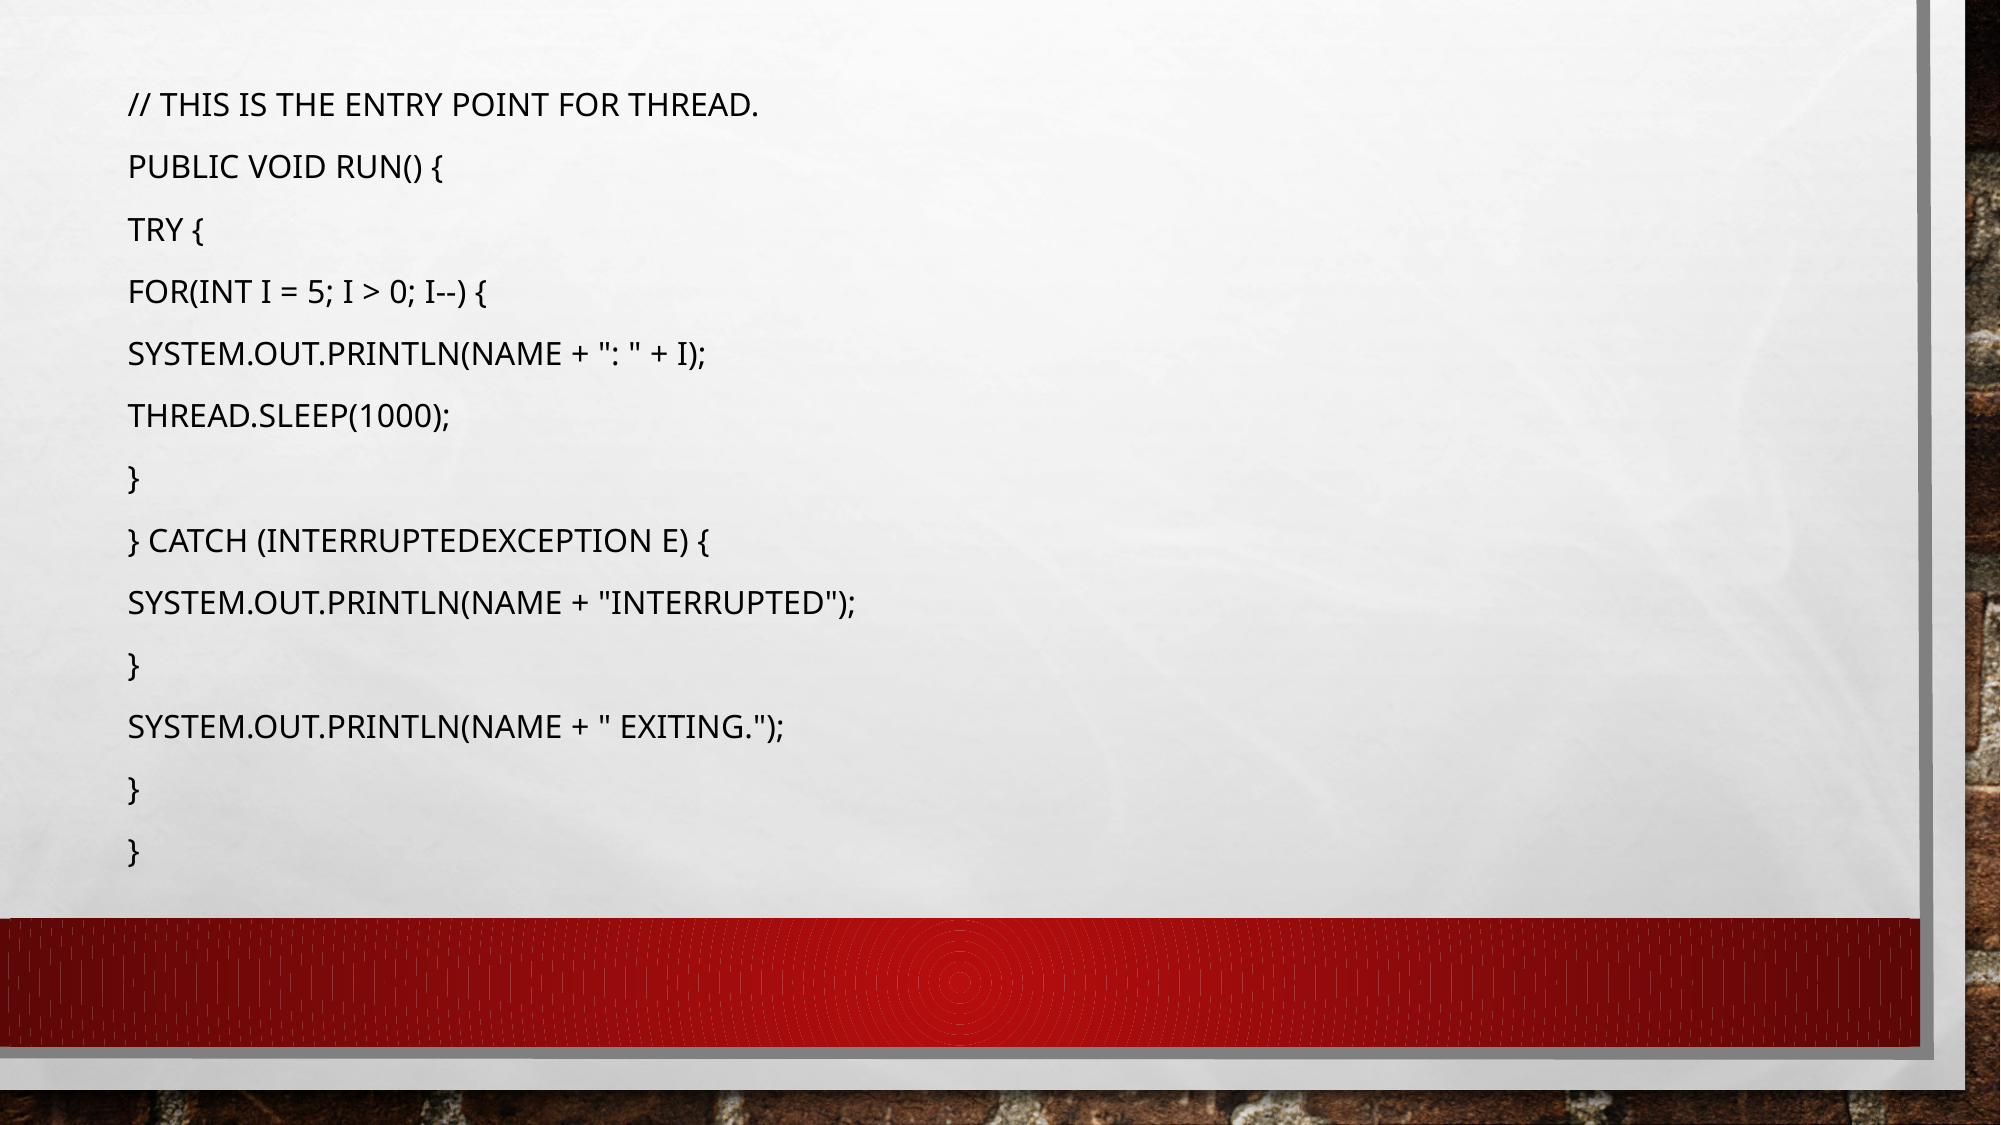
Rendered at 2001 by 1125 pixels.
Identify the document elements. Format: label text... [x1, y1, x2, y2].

picture [0, 0, 2000, 1125]
list // This is the entry point for thread. public void run() { try { for(int i = 5; i > 0; i--) { System.out.println(name + ": " + i); Thread.sleep(1000); } } catch (InterruptedException e) { System.out.println(name + "Interrupted"); } System.out.println(name + " exiting."); } } [112, 64, 1818, 882]
